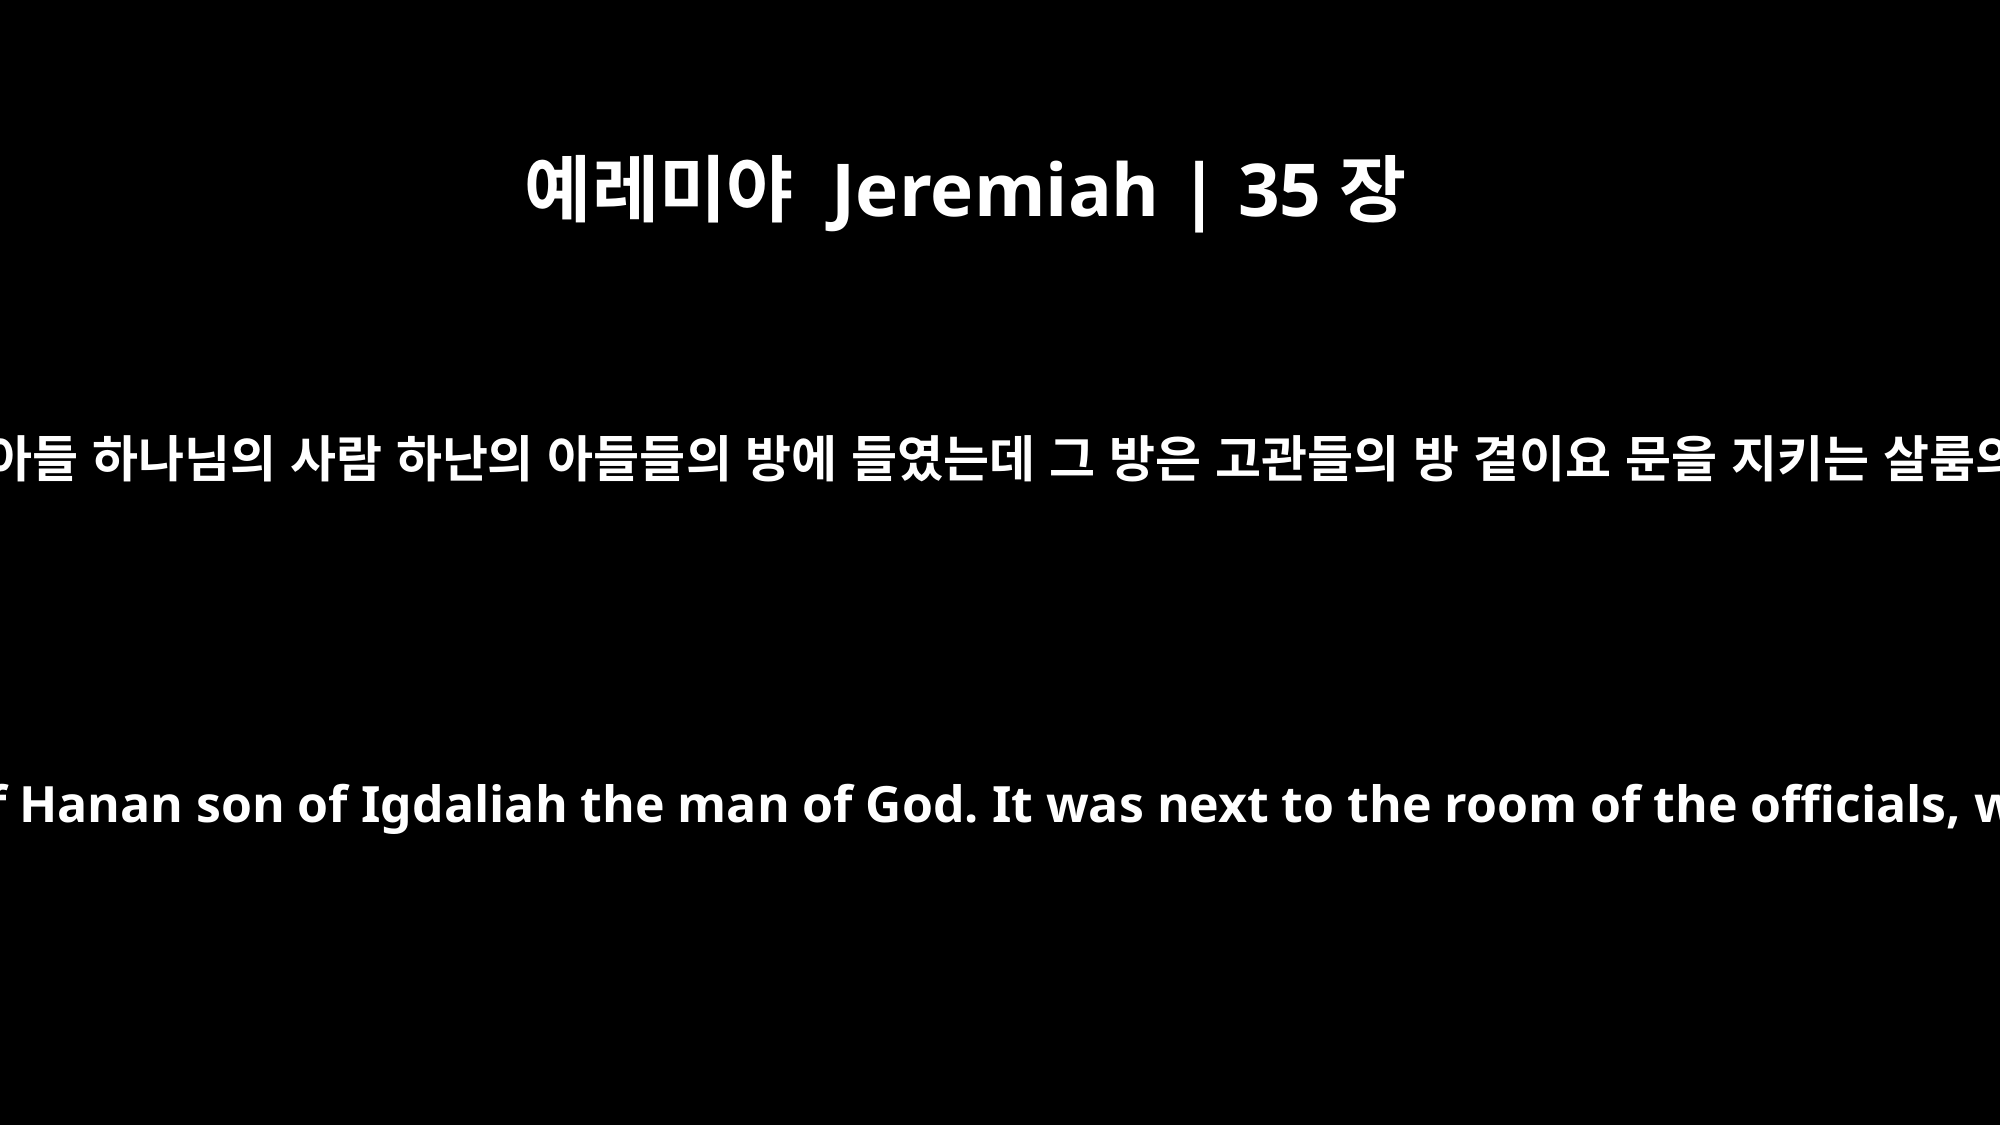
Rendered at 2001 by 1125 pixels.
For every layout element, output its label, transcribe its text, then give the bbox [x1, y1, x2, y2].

text_box 4 여호와의 집에 이르러 익다랴의 아들 하나님의 사람 하난의 아들들의 방에 들였는데 그 방은 고관들의 방 곁이요 문을 지키는 살룸의 아들 마아세야의 방 위더라 [0, 359, 2000, 495]
text_box 예레미야 Jeremiah | 35장 [510, 136, 1422, 239]
text_box I brought them into the house of the LORD, into the room of the sons of Hanan son of Igdaliah the man of God. It was next to the room of the officials, which was over that of Maaseiah son of Shallum the doorkeeper. [0, 764, 2000, 840]
